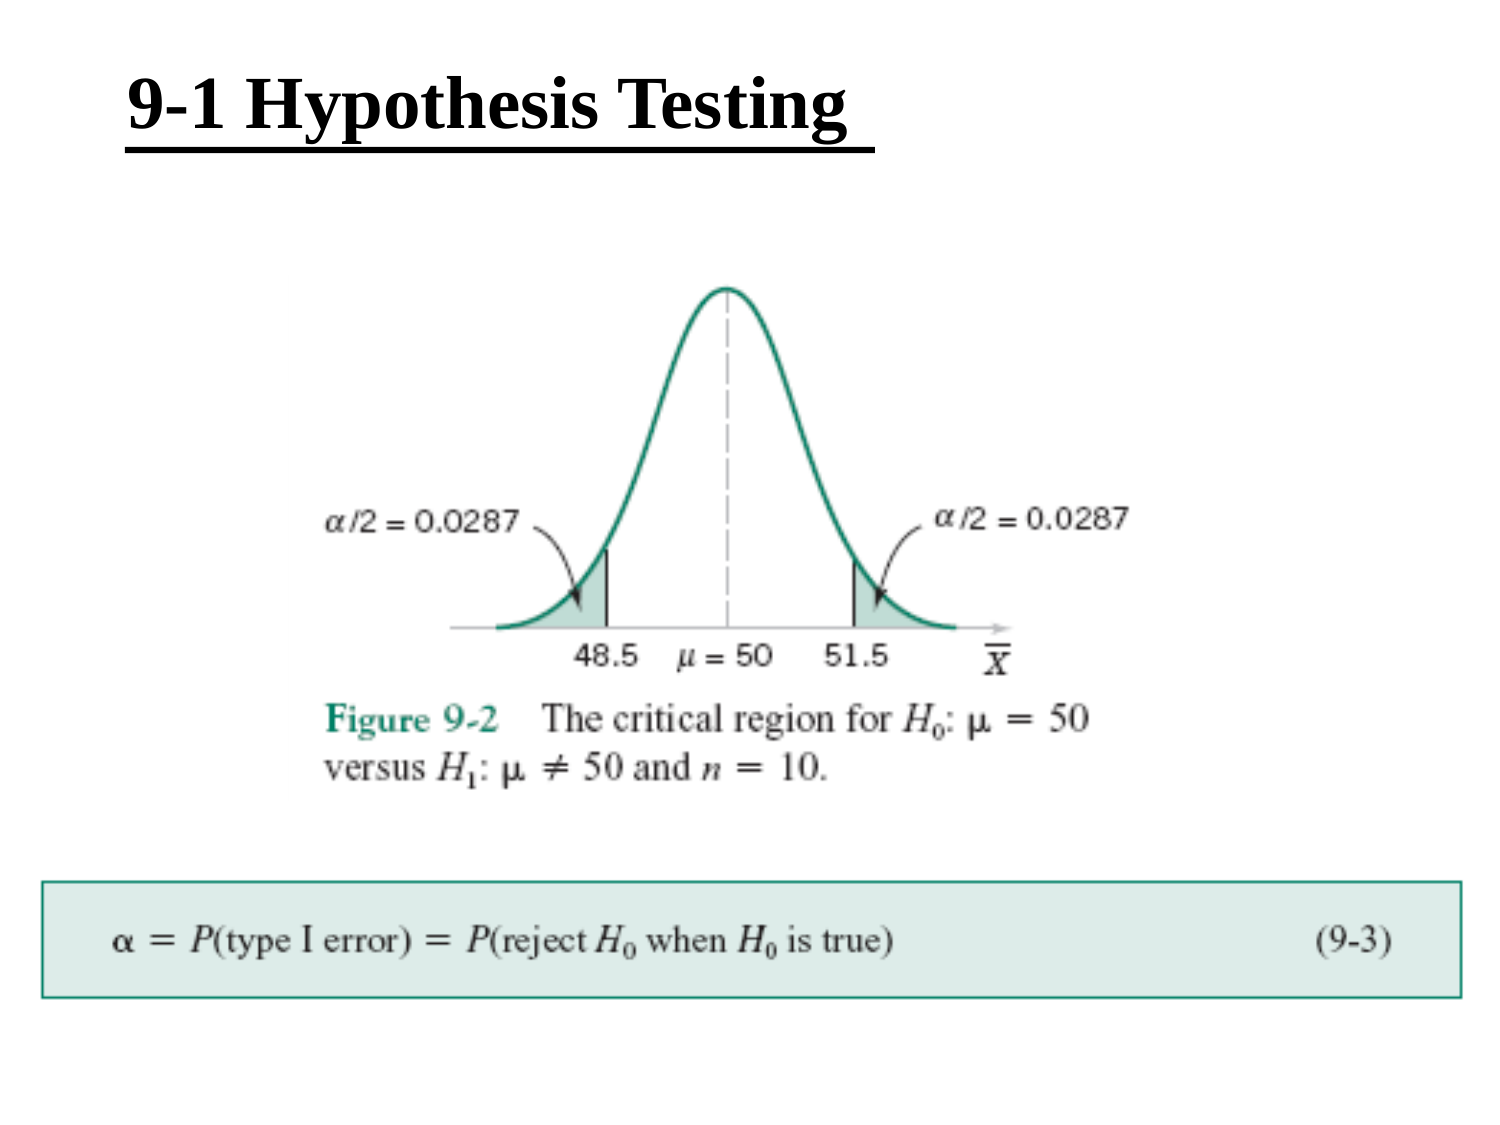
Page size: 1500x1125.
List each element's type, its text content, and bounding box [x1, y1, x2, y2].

picture [37, 874, 1468, 1007]
text_box [99, 262, 1375, 873]
text_box 9-1 Hypothesis Testing [112, 49, 1388, 238]
picture [287, 274, 1138, 802]
